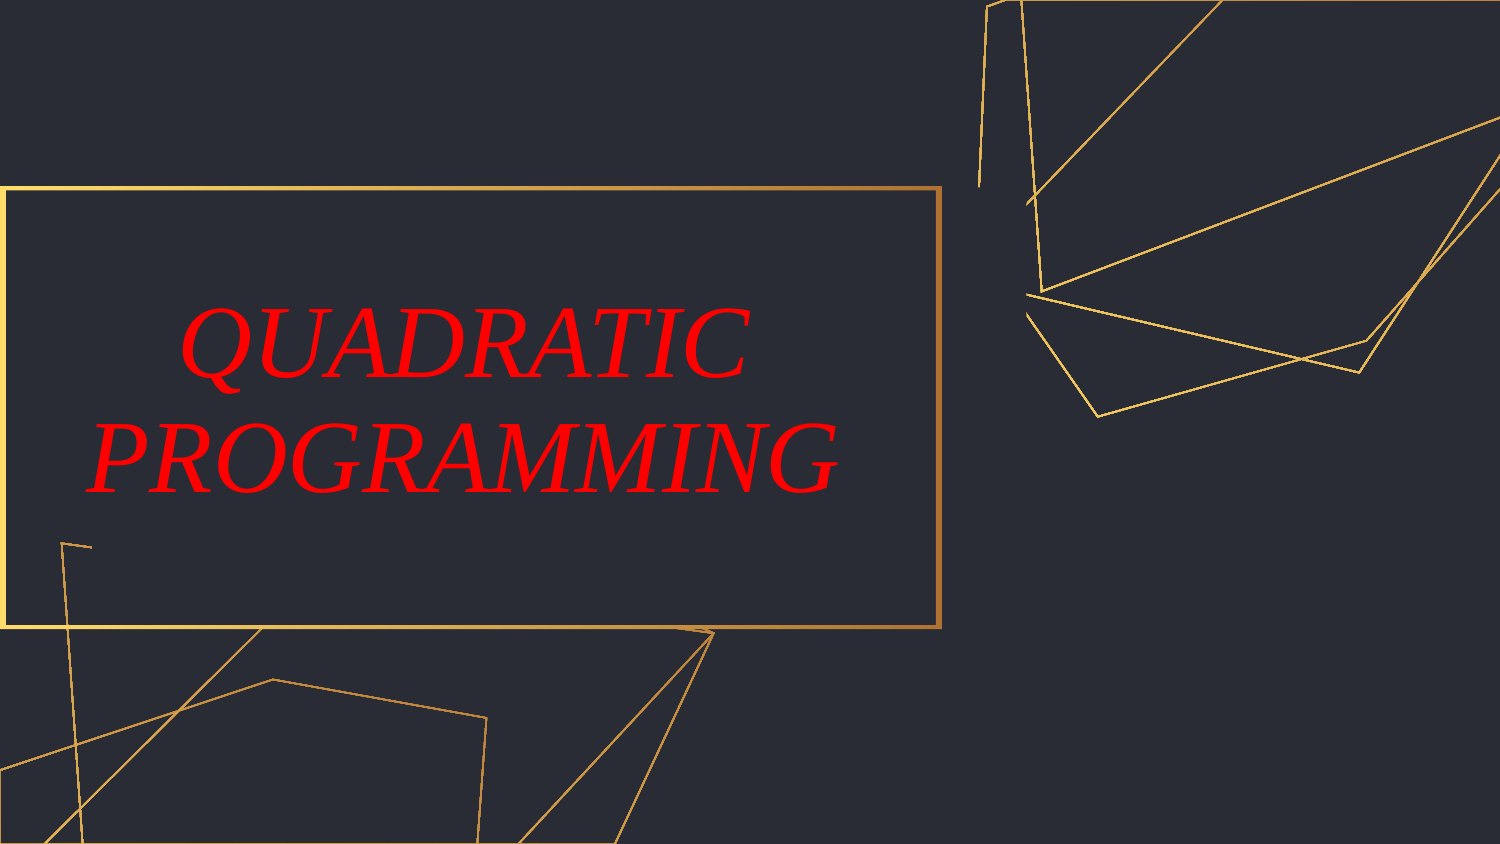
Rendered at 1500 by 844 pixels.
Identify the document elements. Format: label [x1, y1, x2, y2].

text_box [0, 185, 1027, 630]
